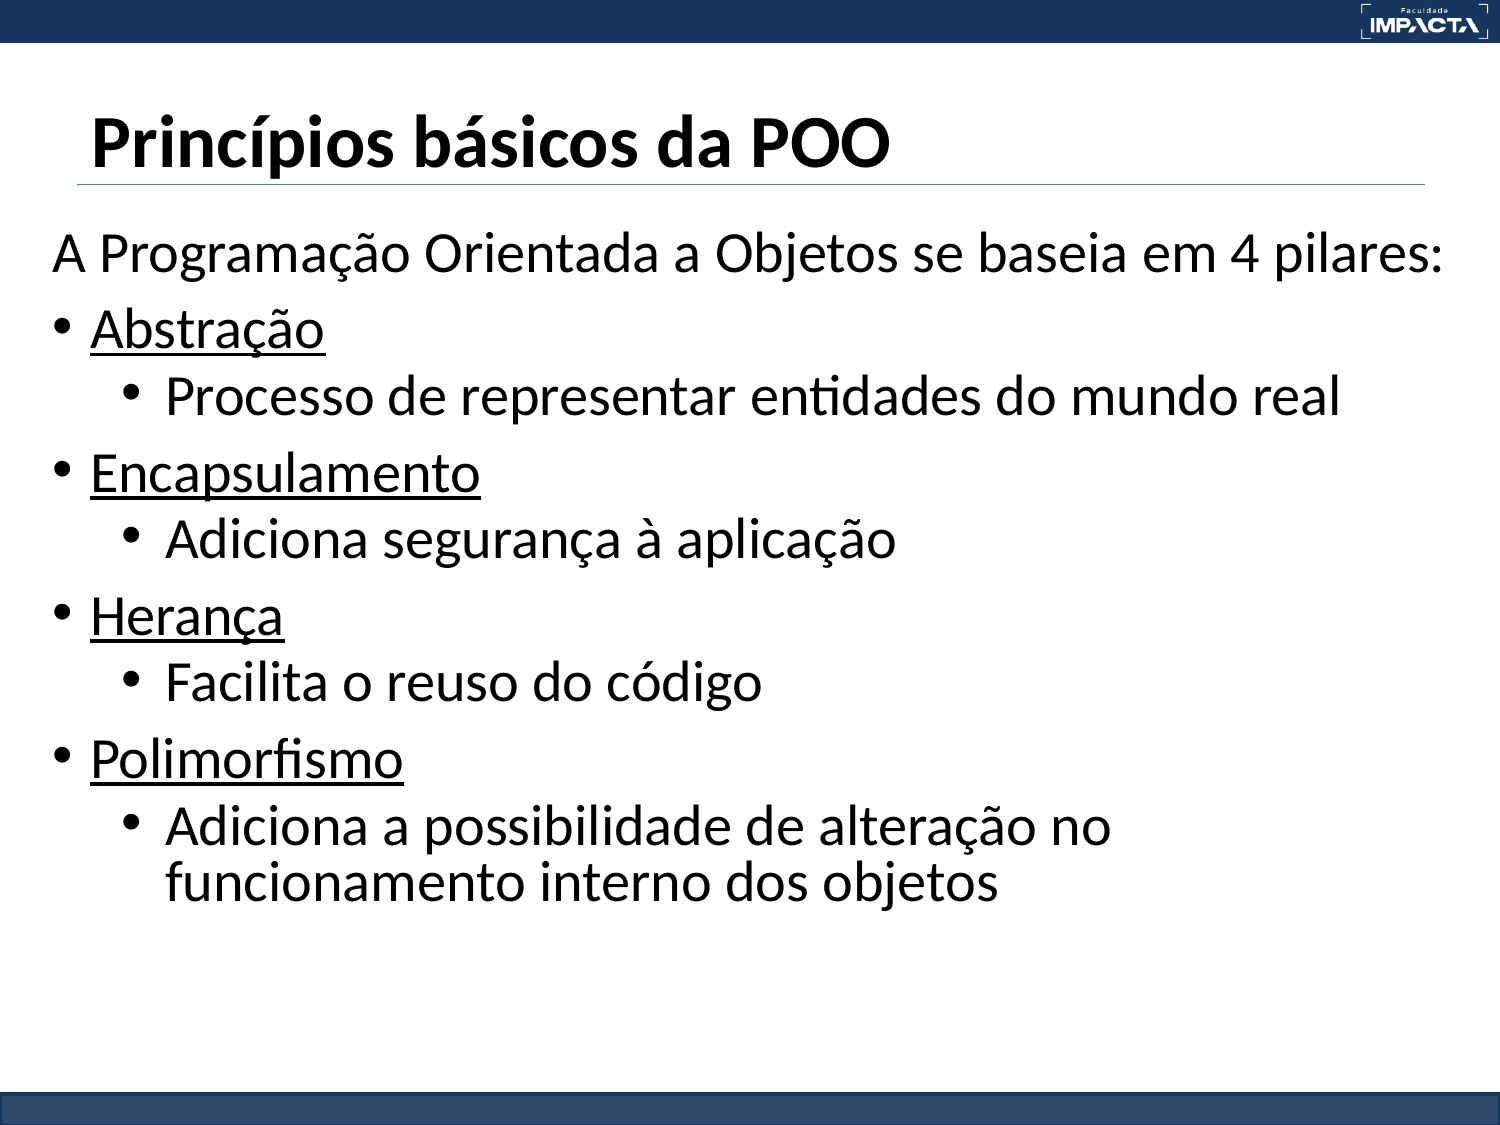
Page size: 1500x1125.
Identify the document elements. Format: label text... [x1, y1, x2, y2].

list A Programação Orientada a Objetos se baseia em 4 pilares: Abstração Processo de representar entidades do mundo real Encapsulamento Adiciona segurança à aplicação Herança Facilita o reuso do código Polimorfismo Adiciona a possibilidade de alteração no funcionamento interno dos objetos [37, 219, 1463, 1022]
title Princípios básicos da POO ­ [76, 89, 1426, 197]
picture [1354, 0, 1495, 43]
